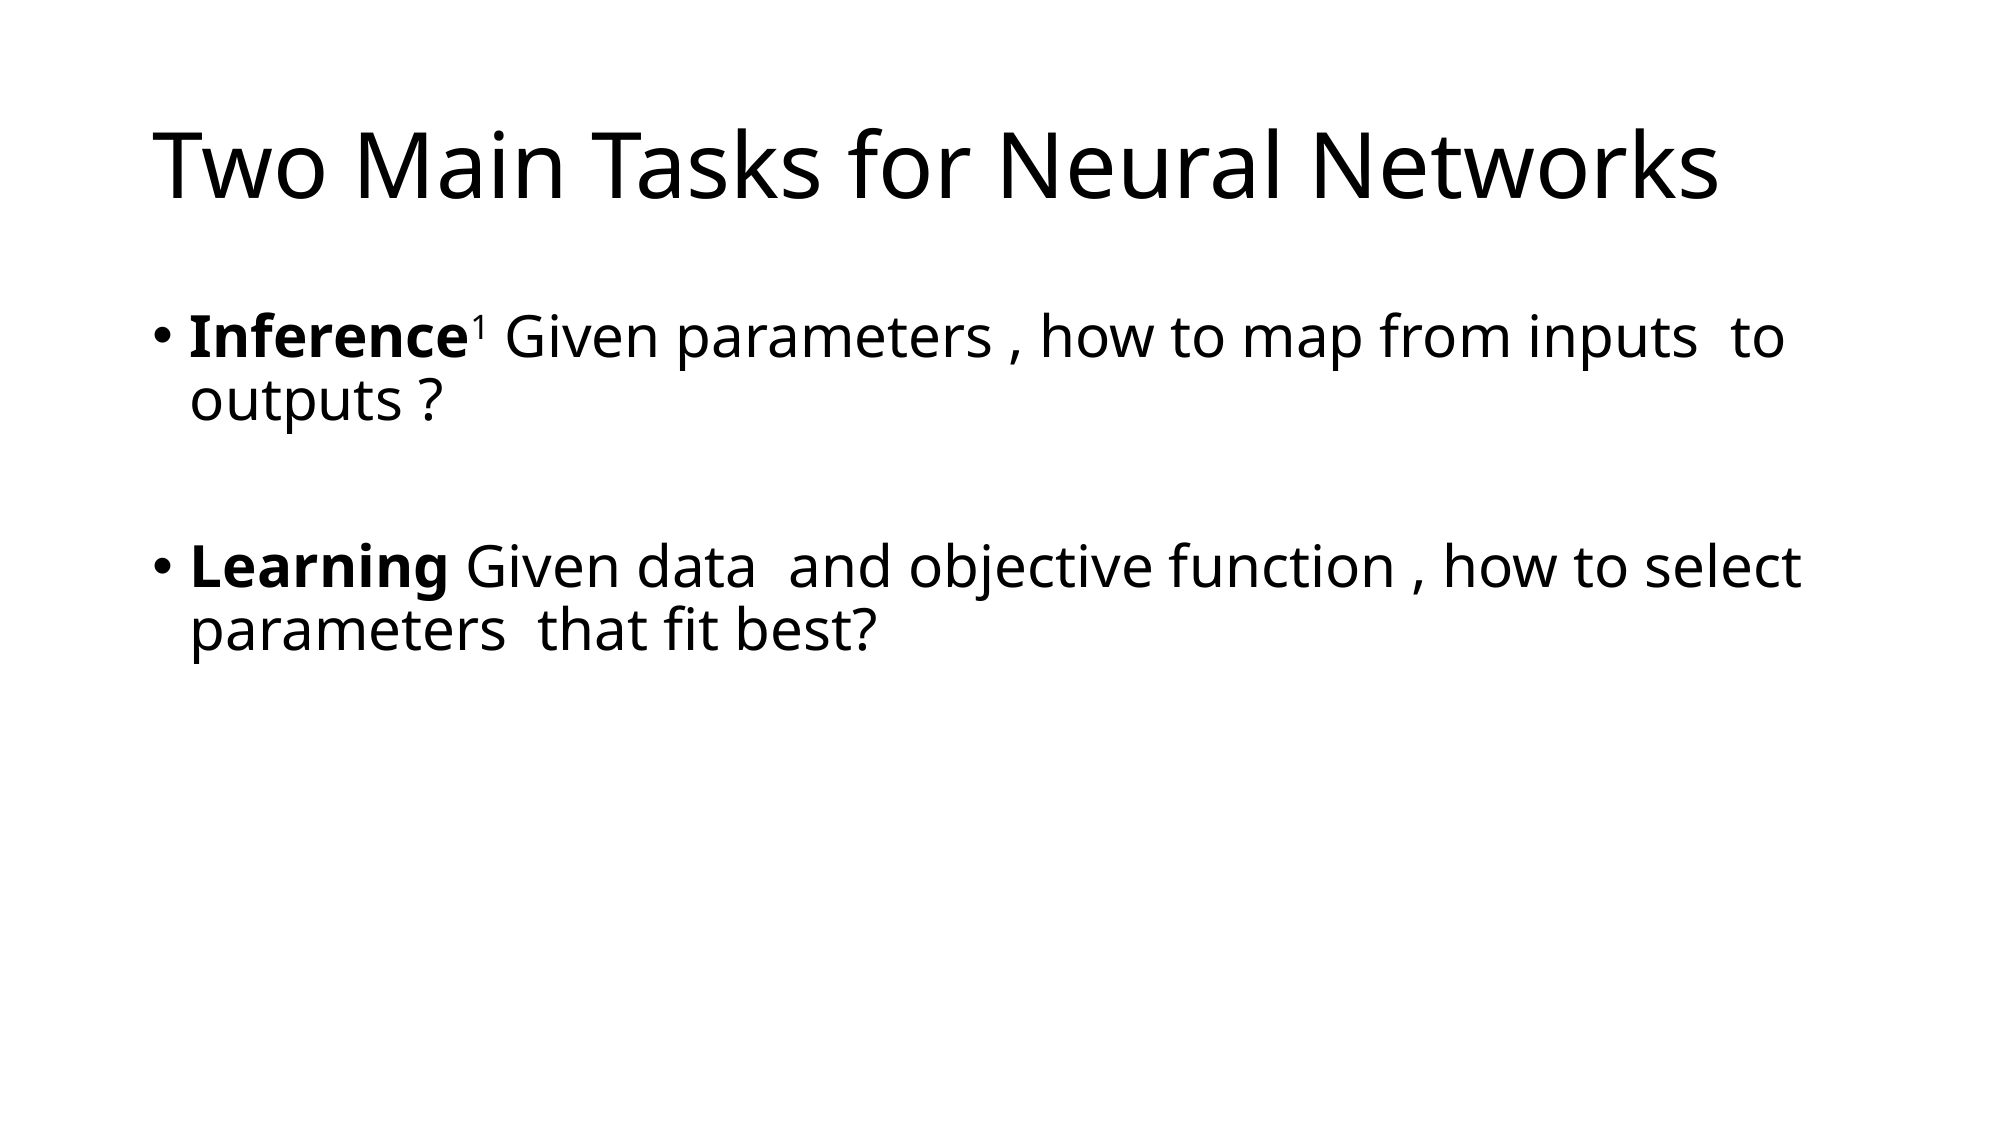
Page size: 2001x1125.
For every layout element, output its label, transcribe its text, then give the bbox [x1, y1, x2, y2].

title Two Main Tasks for Neural Networks [137, 59, 1863, 278]
